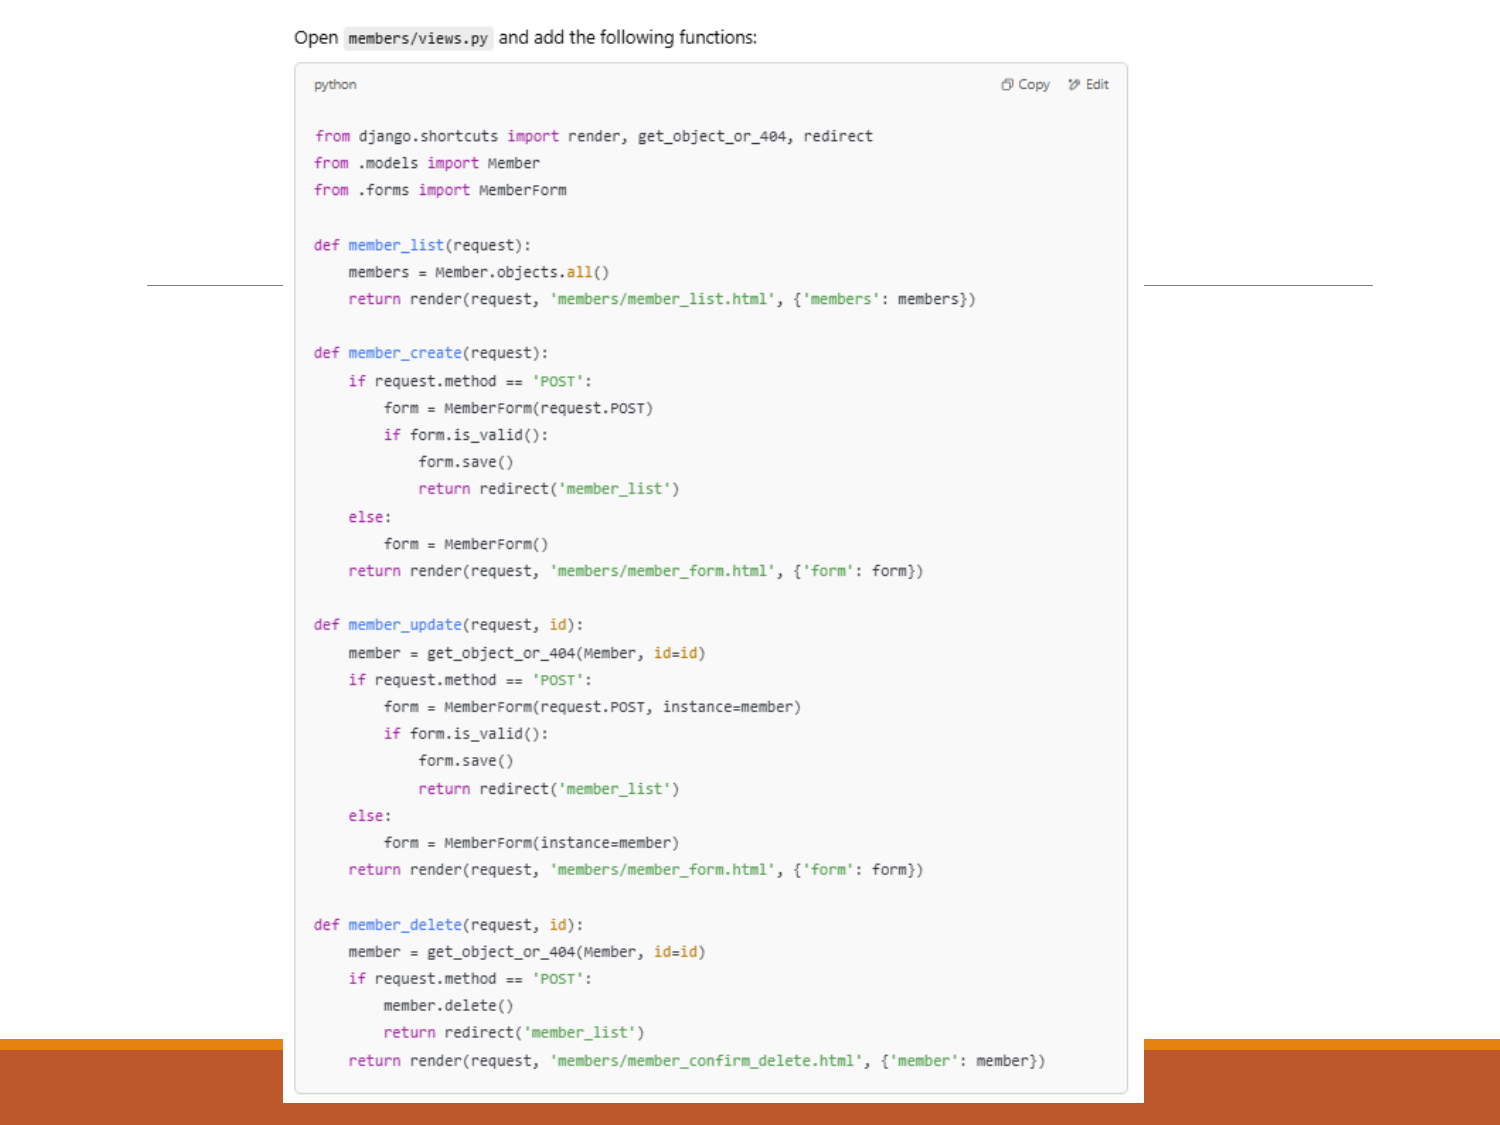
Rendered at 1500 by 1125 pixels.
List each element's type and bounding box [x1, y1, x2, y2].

picture [283, 17, 1145, 1103]
